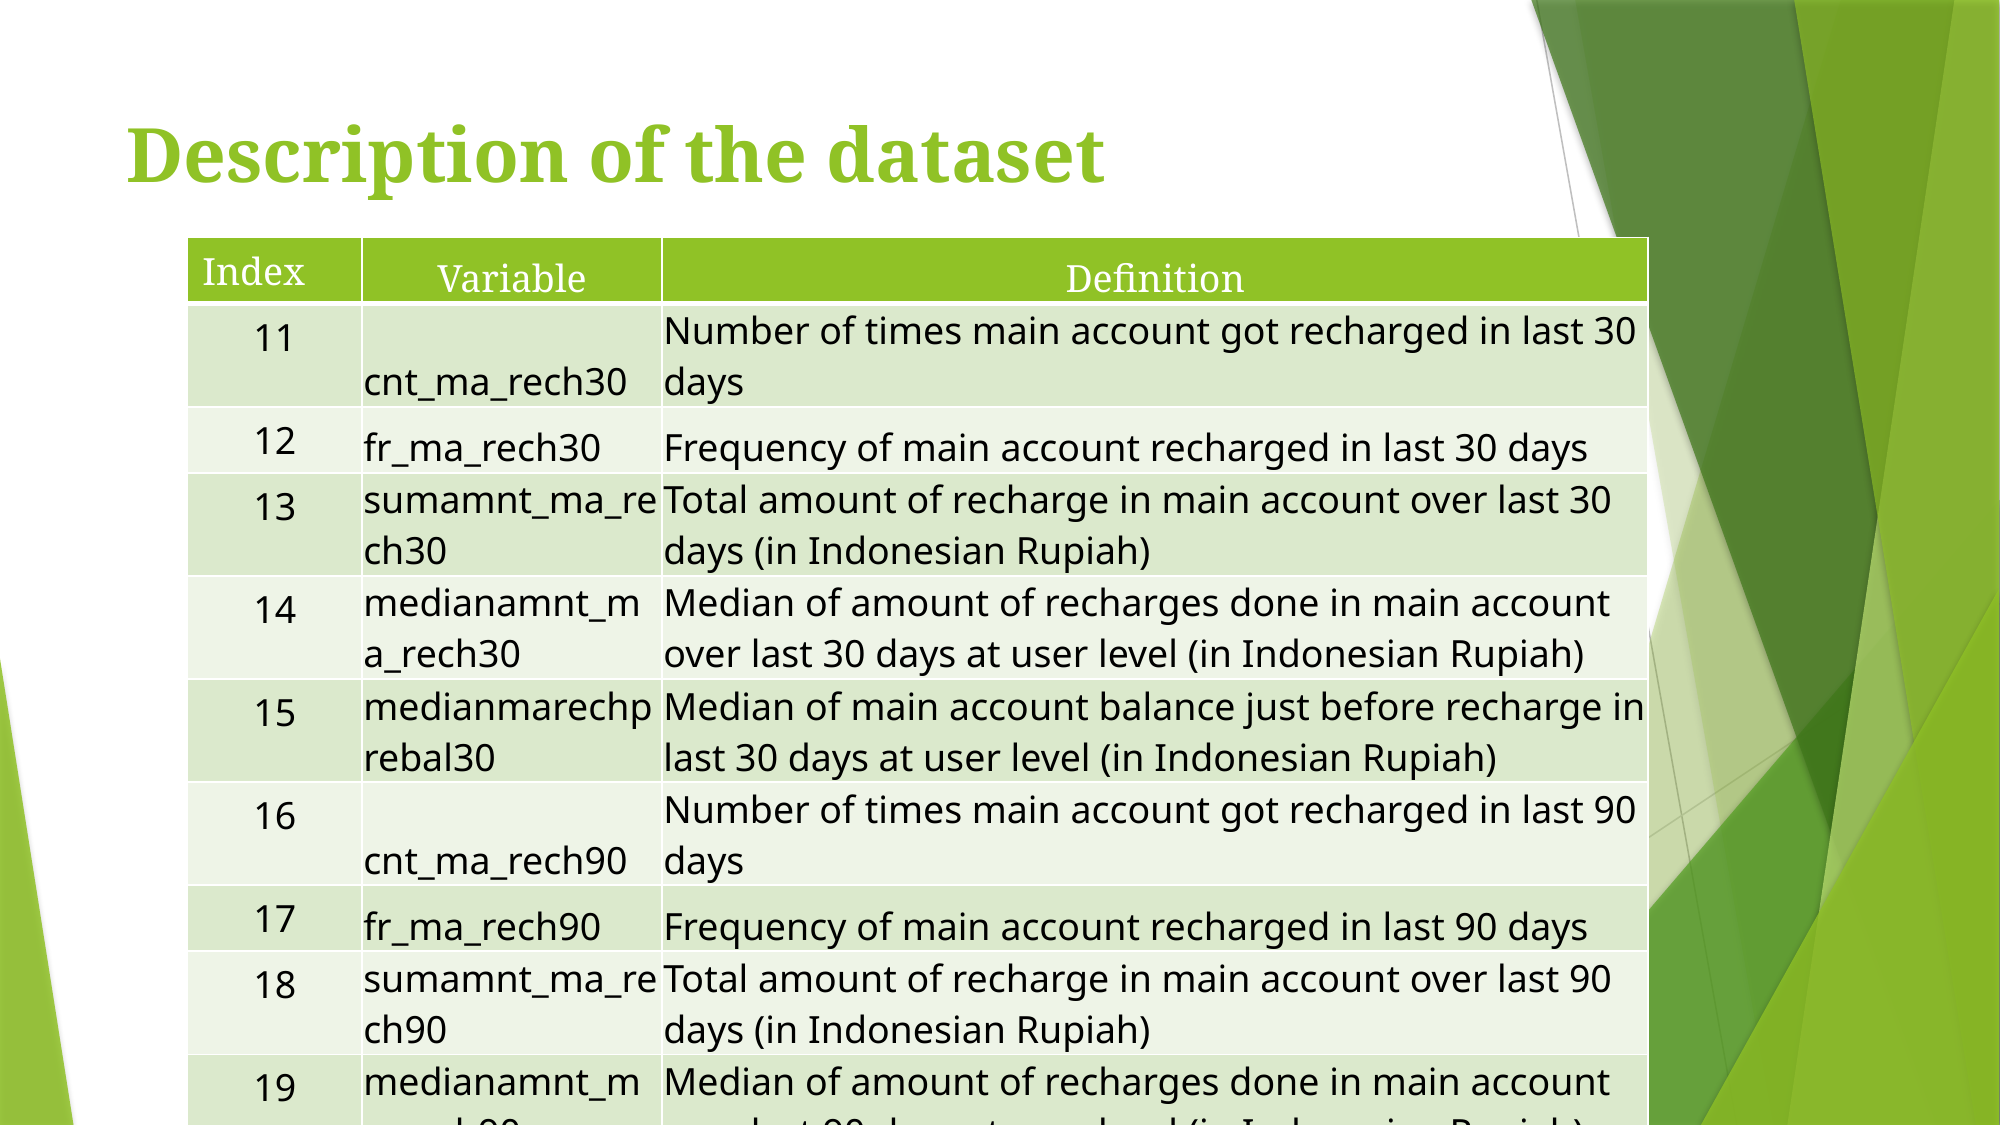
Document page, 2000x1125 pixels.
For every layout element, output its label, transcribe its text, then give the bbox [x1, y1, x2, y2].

table_cell Number of times main account got recharged in last 30 days [663, 306, 1647, 406]
table_cell 11 [188, 306, 361, 406]
table_cell Median of main account balance just before recharge in last 30 days at user level (in Indonesian Rupiah) [663, 680, 1647, 781]
table_cell 17 [188, 886, 361, 950]
table_cell cnt_ma_rech90 [363, 783, 661, 884]
table_cell Total amount of recharge in main account over last 90 days (in Indonesian Rupiah) [663, 952, 1647, 1054]
table_cell cnt_ma_rech30 [363, 306, 661, 406]
table_cell 18 [188, 952, 361, 1054]
table_cell medianamnt_ma_rech30 [363, 577, 661, 678]
table_cell fr_ma_rech90 [363, 886, 661, 950]
table_cell 12 [188, 408, 361, 472]
table_cell medianamnt_ma_rech90 [363, 1055, 661, 1125]
table_cell medianmarechprebal30 [363, 680, 661, 781]
table_cell sumamnt_ma_rech90 [363, 952, 661, 1054]
table_cell 19 [188, 1055, 361, 1125]
table_cell Frequency of main account recharged in last 90 days [663, 886, 1647, 950]
table_cell 16 [188, 783, 361, 884]
table_cell 14 [188, 577, 361, 678]
table_header Index [188, 238, 361, 301]
table_cell Median of amount of recharges done in main account over last 30 days at user level (in Indonesian Rupiah) [663, 577, 1647, 678]
table_cell Median of amount of recharges done in main account over last 90 days at user level (in Indonesian Rupiah) [663, 1055, 1647, 1125]
table_cell Frequency of main account recharged in last 30 days [663, 408, 1647, 472]
table_cell 13 [188, 474, 361, 575]
table_cell fr_ma_rech30 [363, 408, 661, 472]
table_header Definition [663, 238, 1647, 301]
table_cell Total amount of recharge in main account over last 30 days (in Indonesian Rupiah) [663, 474, 1647, 575]
table_cell 15 [188, 680, 361, 781]
table_cell Number of times main account got recharged in last 90 days [663, 783, 1647, 884]
title Description of the dataset [111, 99, 1521, 317]
table_header Variable [363, 238, 661, 301]
table_cell sumamnt_ma_rech30 [363, 474, 661, 575]
